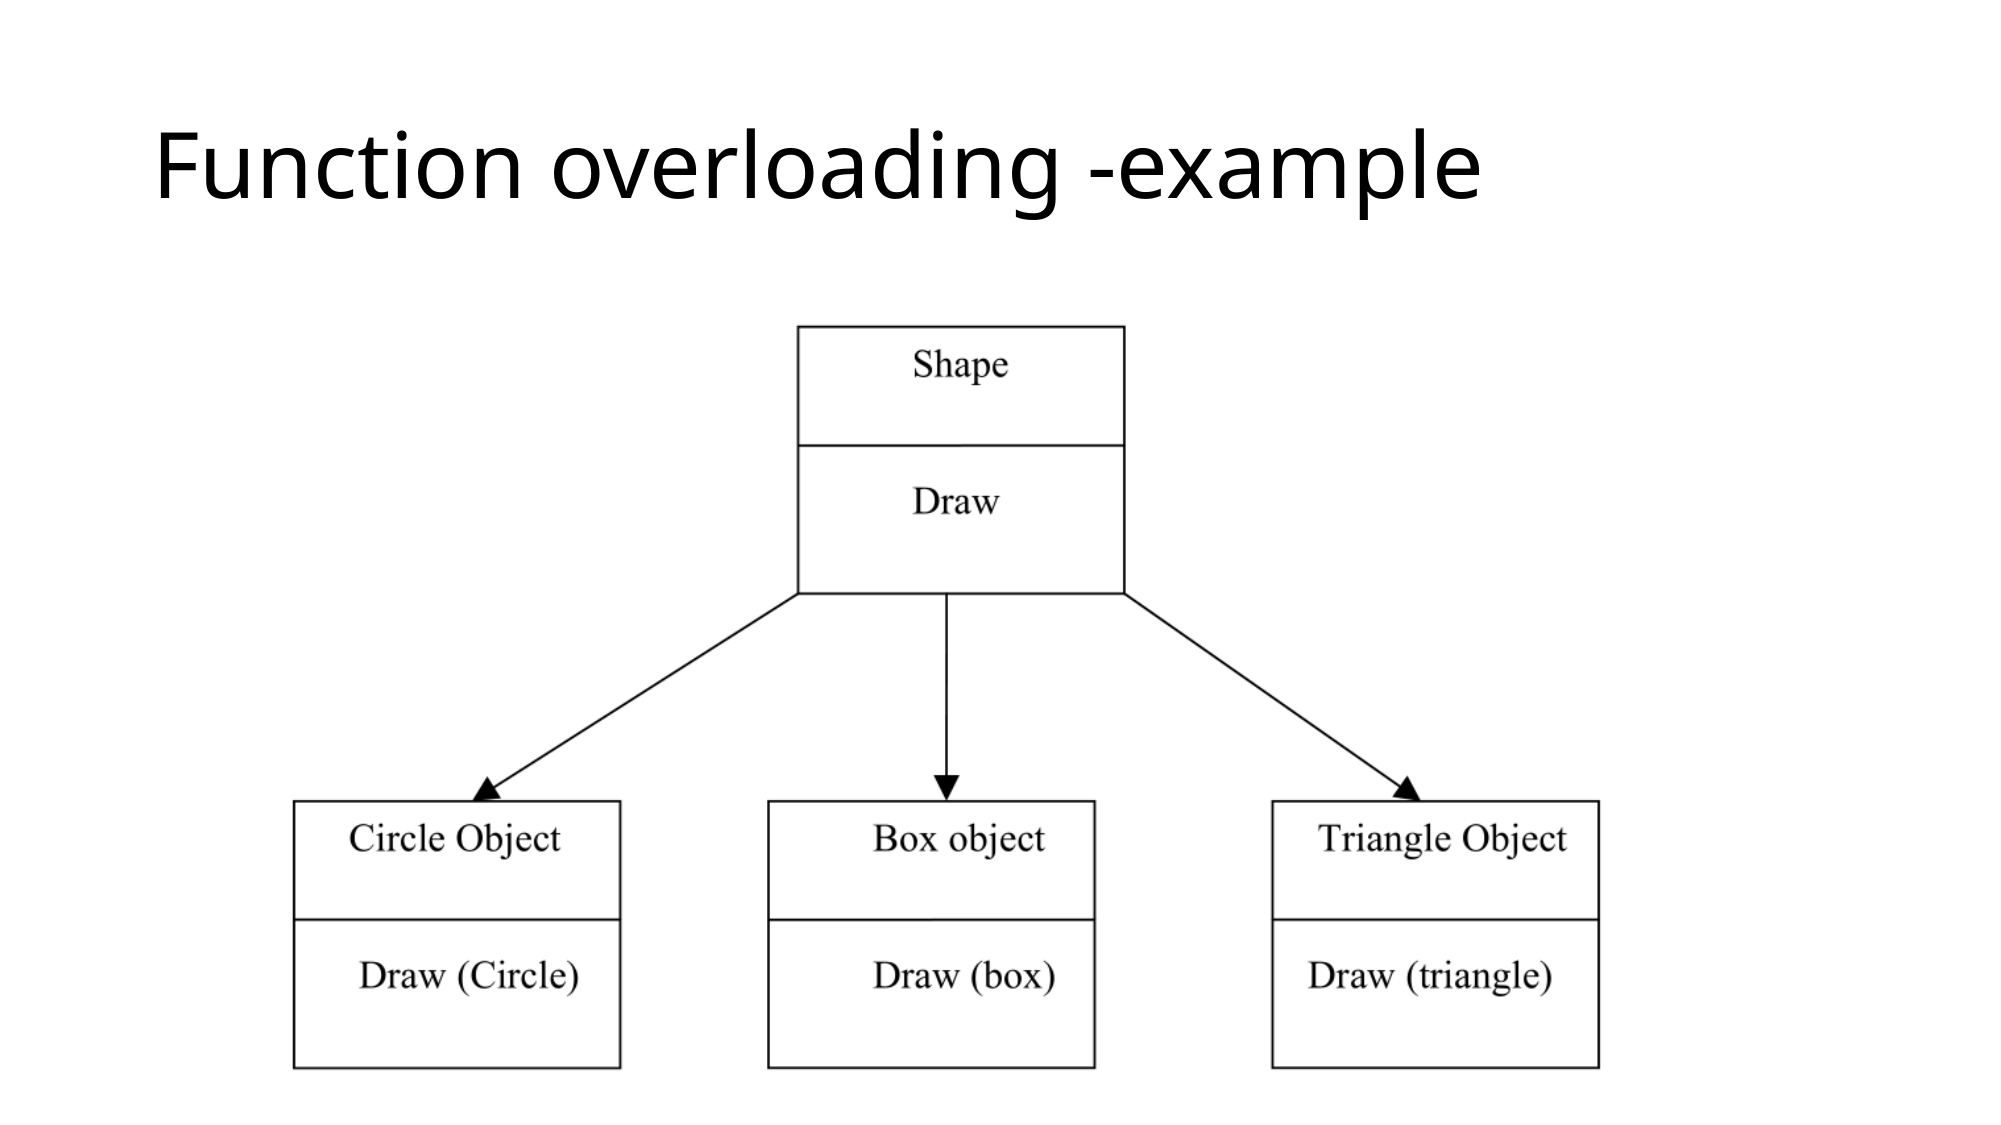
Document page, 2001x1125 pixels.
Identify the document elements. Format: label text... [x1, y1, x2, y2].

picture [260, 301, 1624, 1098]
title Function overloading -example [137, 59, 1863, 278]
